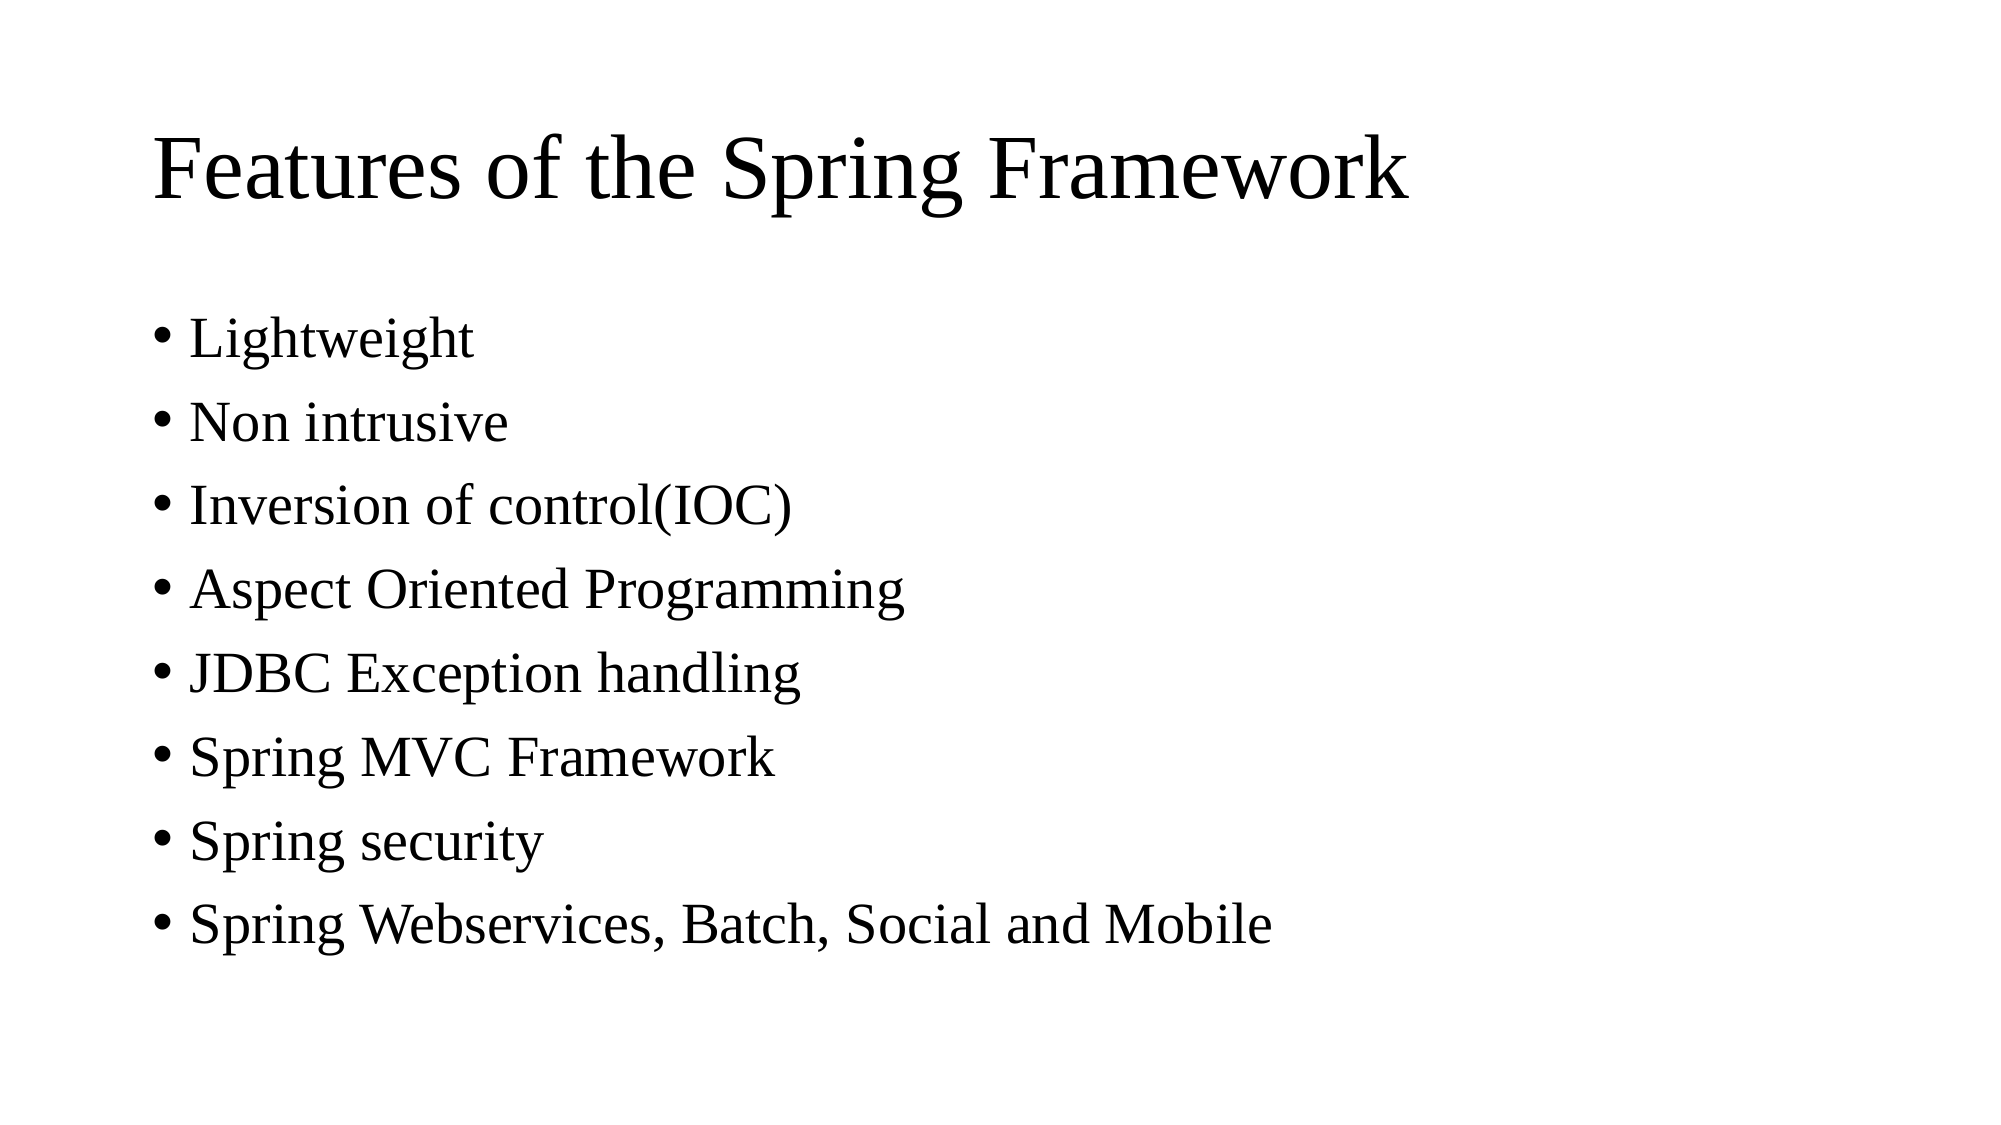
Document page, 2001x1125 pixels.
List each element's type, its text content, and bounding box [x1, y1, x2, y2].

title Features of the Spring Framework [137, 59, 1863, 278]
list Lightweight Non intrusive Inversion of control(IOC) Aspect Oriented Programming JDBC Exception handling Spring MVC Framework Spring security Spring Webservices, Batch, Social and Mobile [137, 299, 1863, 1014]
